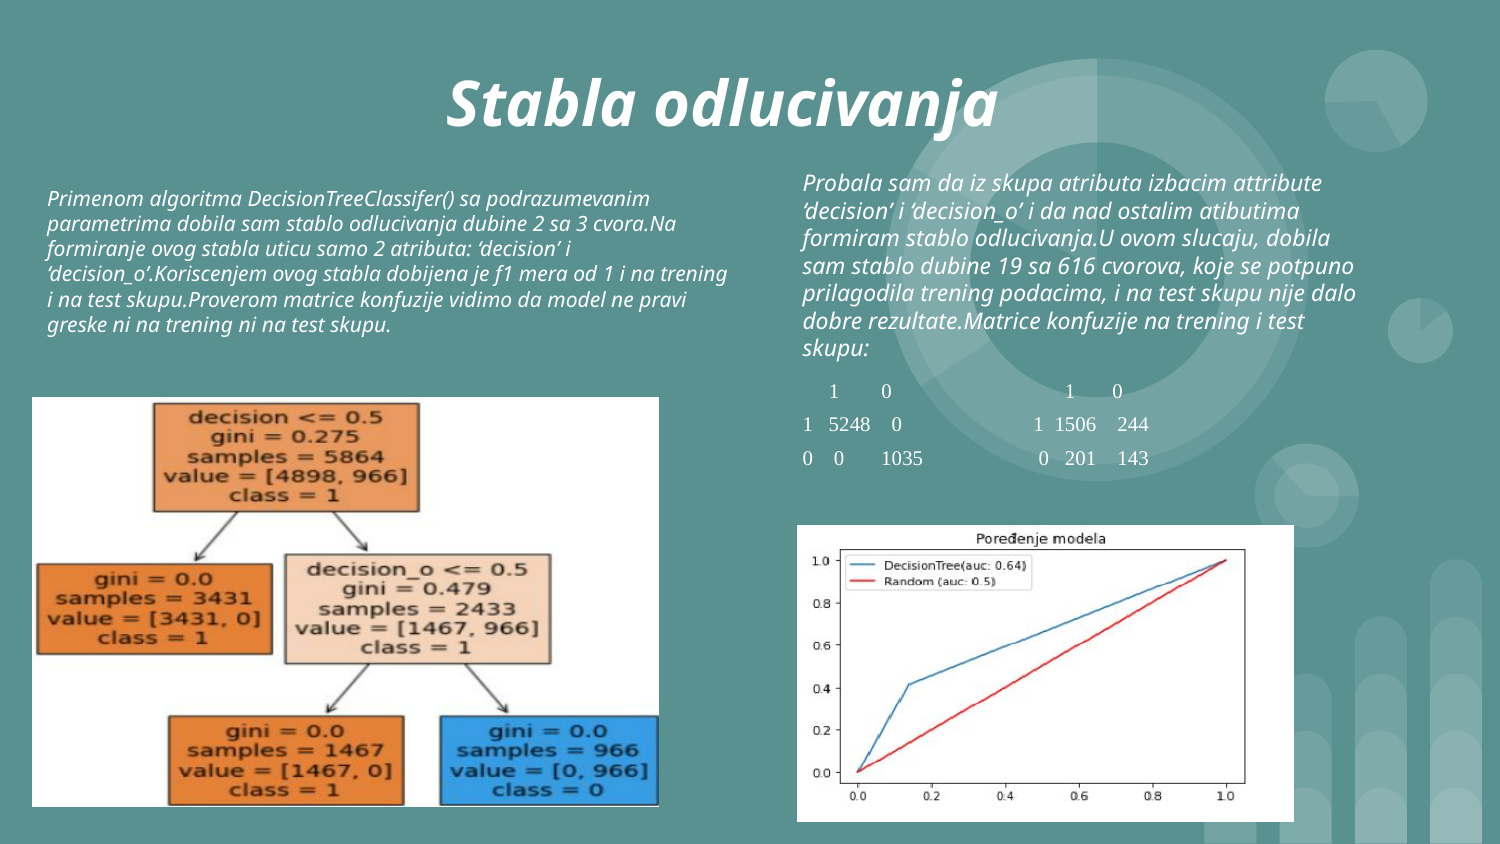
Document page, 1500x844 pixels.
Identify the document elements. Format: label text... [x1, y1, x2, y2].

title Stabla odlucivanja [431, 0, 1401, 155]
picture [31, 397, 659, 807]
text_box Probala sam da iz skupa atributa izbacim attribute ‘decision’ i ‘decision_o’ i da nad ostalim atibutima formiram stablo odlucivanja.U ovom slucaju, dobila sam stablo dubine 19 sa 616 cvorova, koje se potpuno prilagodila trening podacima, i na test skupu nije dalo dobre rezultate.Matrice konfuzije na trening i test skupu: 1 0 1 0 1 5248 0 1 1506 244 0 0 1035 0 201 143 [787, 154, 1383, 518]
subtitle Primenom algoritma DecisionTreeClassifer() sa podrazumevanim parametrima dobila sam stablo odlucivanja dubine 2 sa 3 cvora.Na formiranje ovog stabla uticu samo 2 atributa: ‘decision’ i ‘decision_o’.Koriscenjem ovog stabla dobijena je f1 mera od 1 i na trening i na test skupu.Proverom matrice konfuzije vidimo da model ne pravi greske ni na trening ni na test skupu. [32, 170, 747, 353]
picture [797, 525, 1294, 822]
